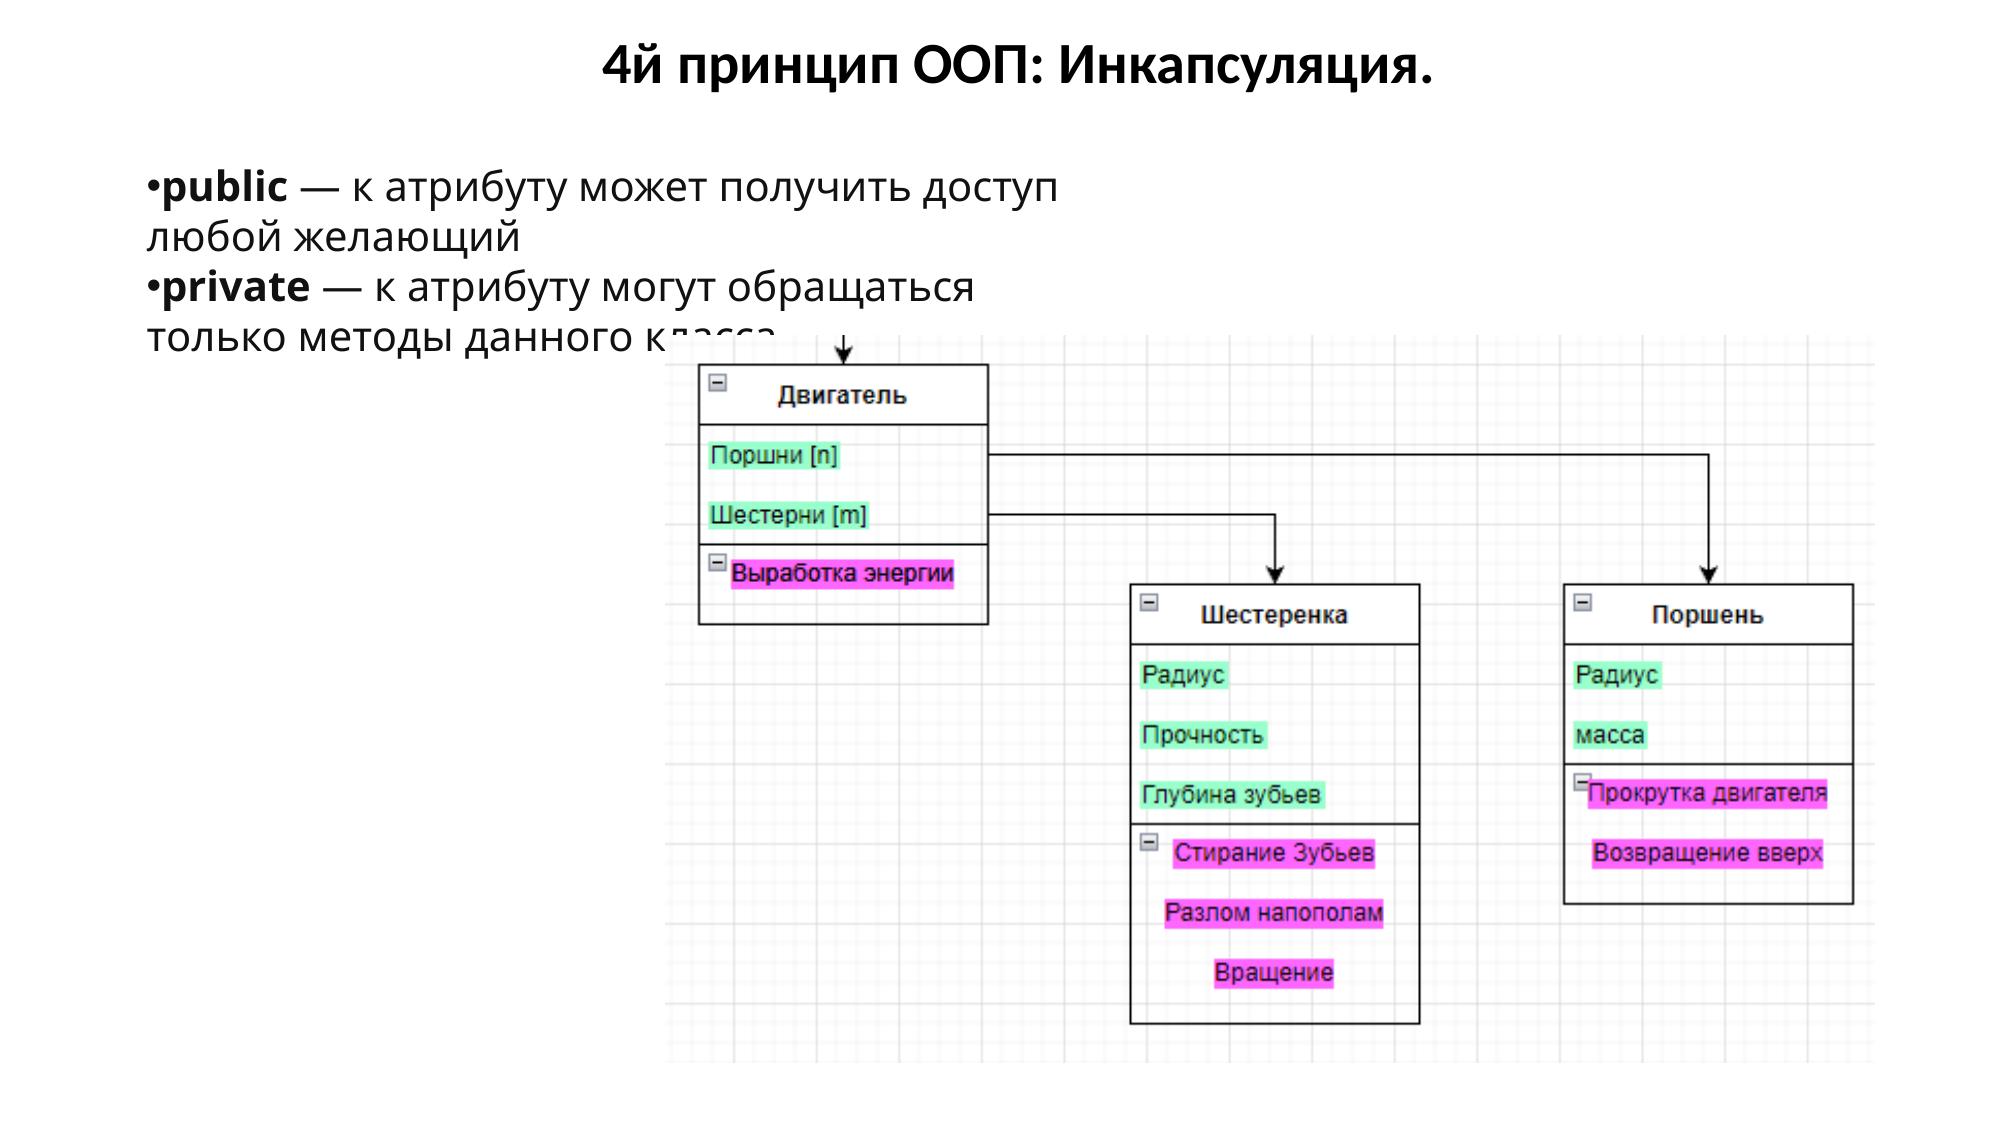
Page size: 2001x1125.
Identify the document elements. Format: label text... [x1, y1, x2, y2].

text_box 4й принцип ООП: Инкапсуляция. [587, 18, 1465, 103]
text_box publiс — к атрибуту может получить доступ любой желающий private — к атрибуту могут обращаться только методы данного класса [131, 152, 1132, 368]
picture [664, 335, 1875, 1063]
